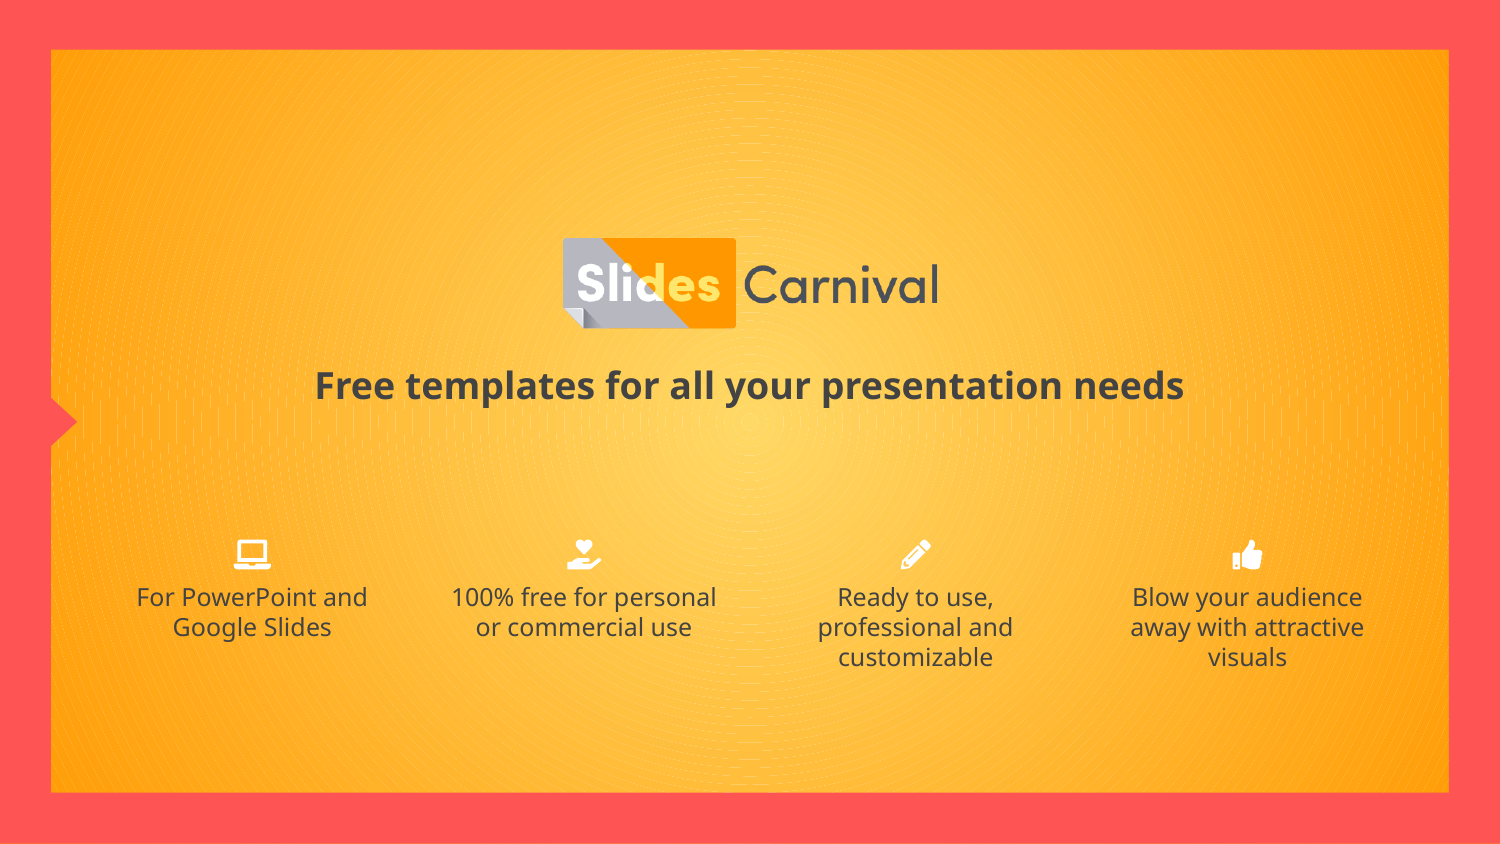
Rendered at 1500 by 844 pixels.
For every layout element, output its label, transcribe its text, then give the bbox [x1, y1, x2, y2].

text_box Free templates for all your presentation needs [181, 362, 1319, 407]
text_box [113, 539, 1387, 687]
picture [561, 237, 939, 329]
